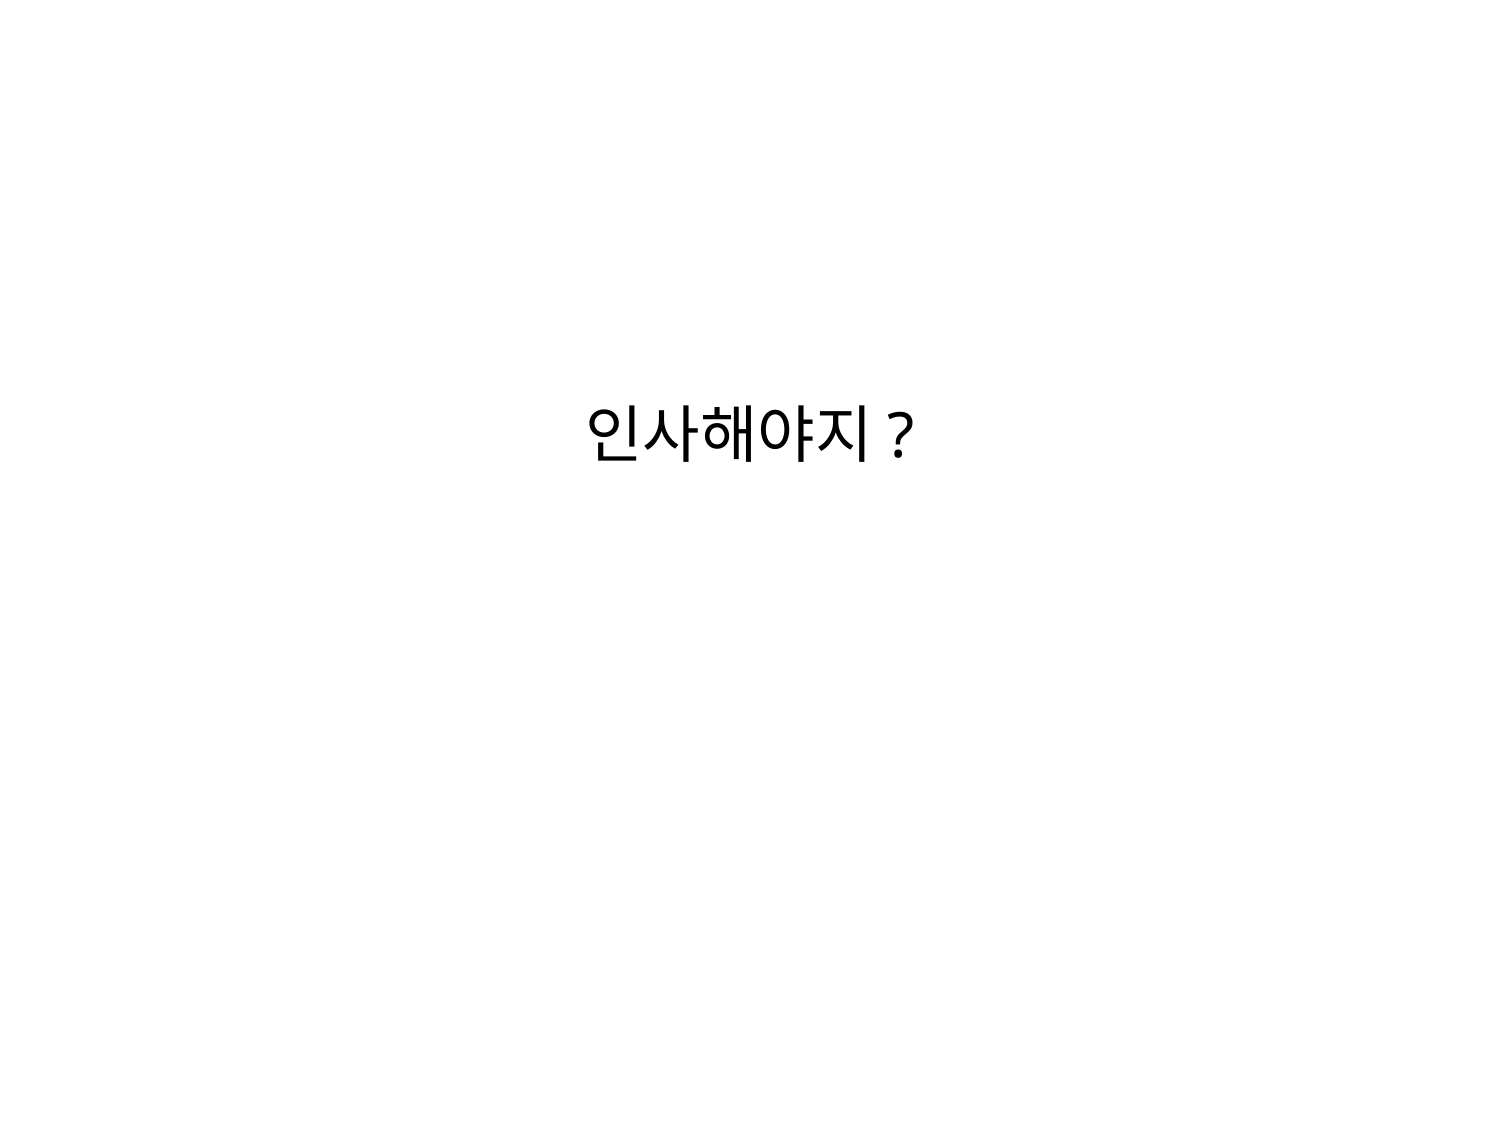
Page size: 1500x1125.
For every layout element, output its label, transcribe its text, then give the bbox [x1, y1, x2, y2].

title 인사해야지? [112, 349, 1388, 591]
